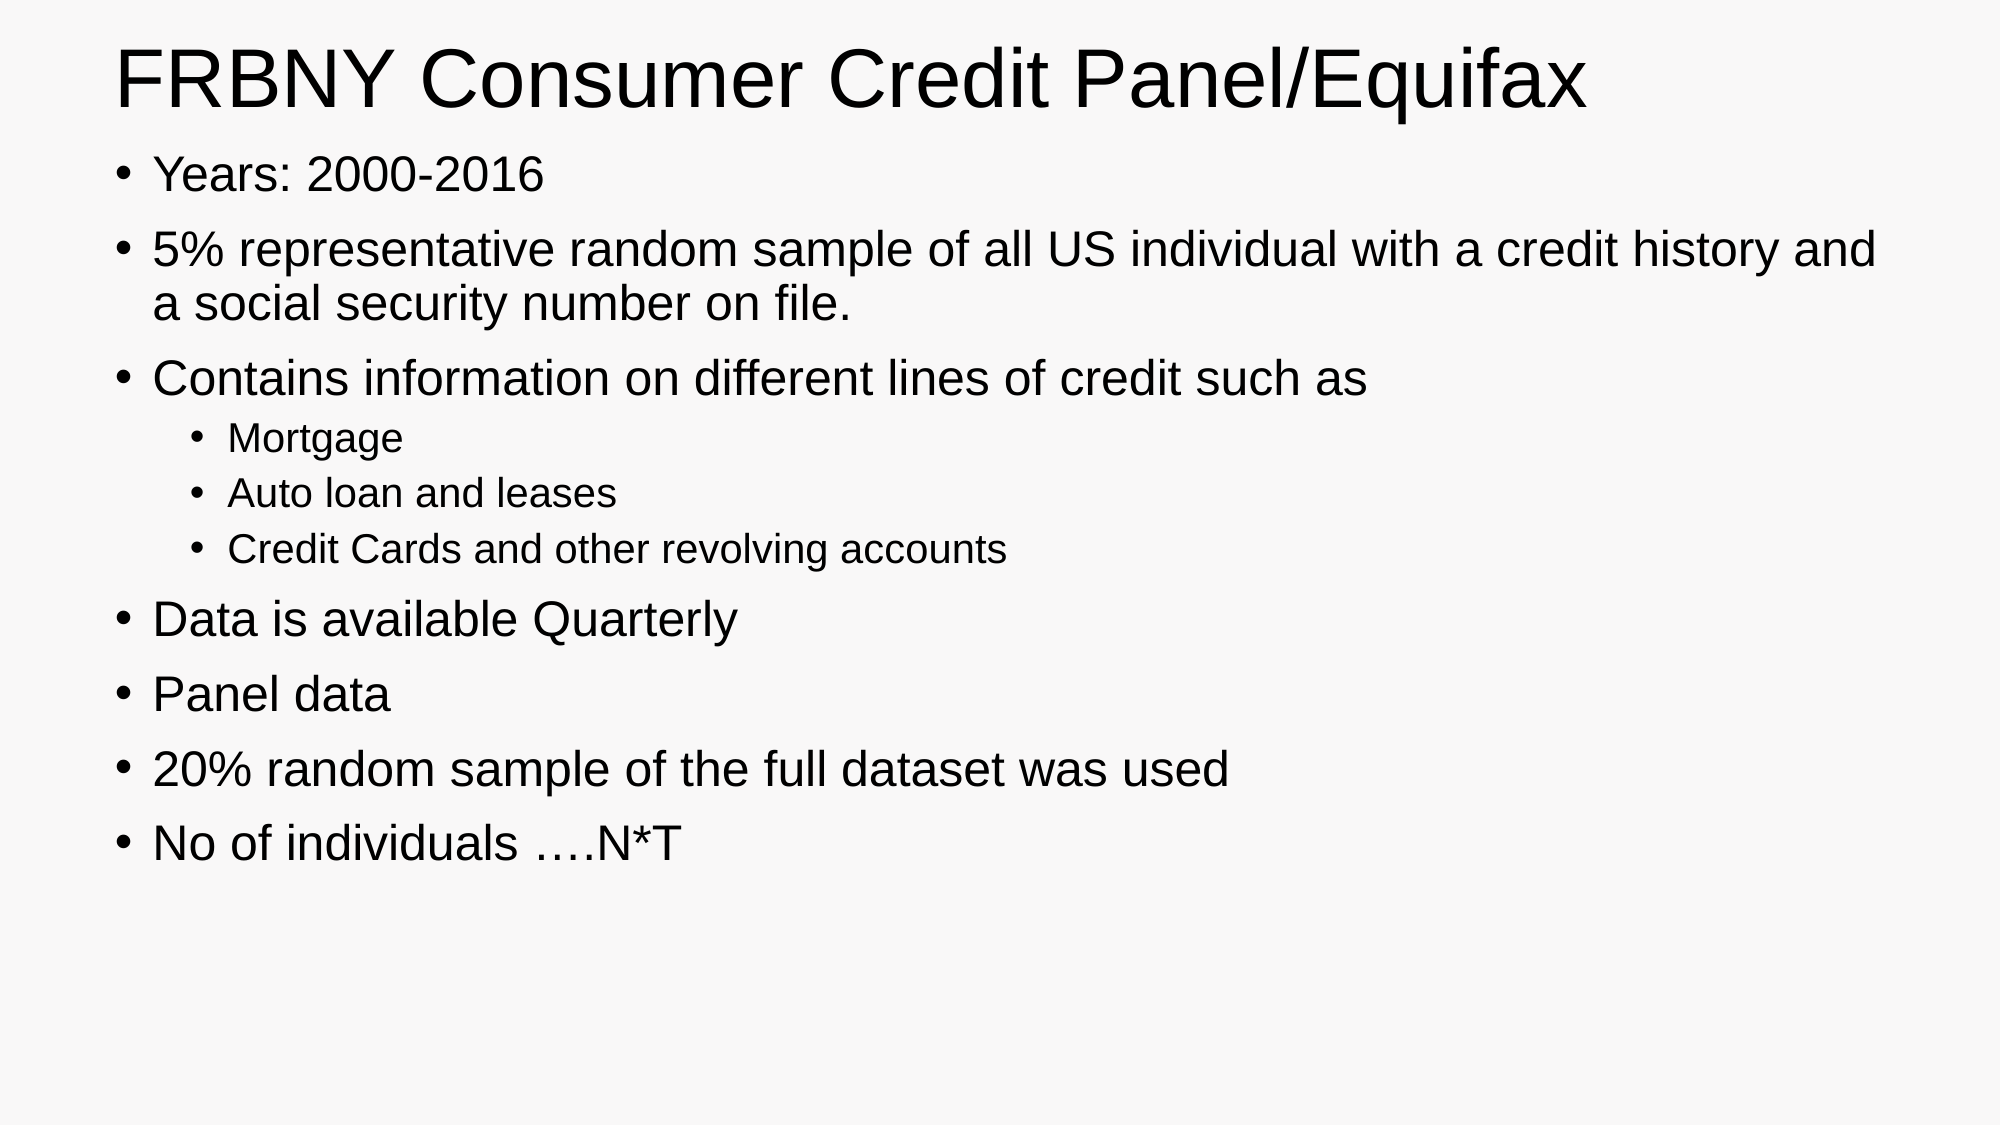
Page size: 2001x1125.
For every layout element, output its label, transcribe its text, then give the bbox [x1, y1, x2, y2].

list Years: 2000-2016 5% representative random sample of all US individual with a credit history and a social security number on file. Contains information on different lines of credit such as Mortgage Auto loan and leases Credit Cards and other revolving accounts Data is available Quarterly Panel data 20% random sample of the full dataset was used No of individuals ….N*T [99, 140, 1900, 1111]
title FRBNY Consumer Credit Panel/Equifax [99, 28, 1900, 134]
